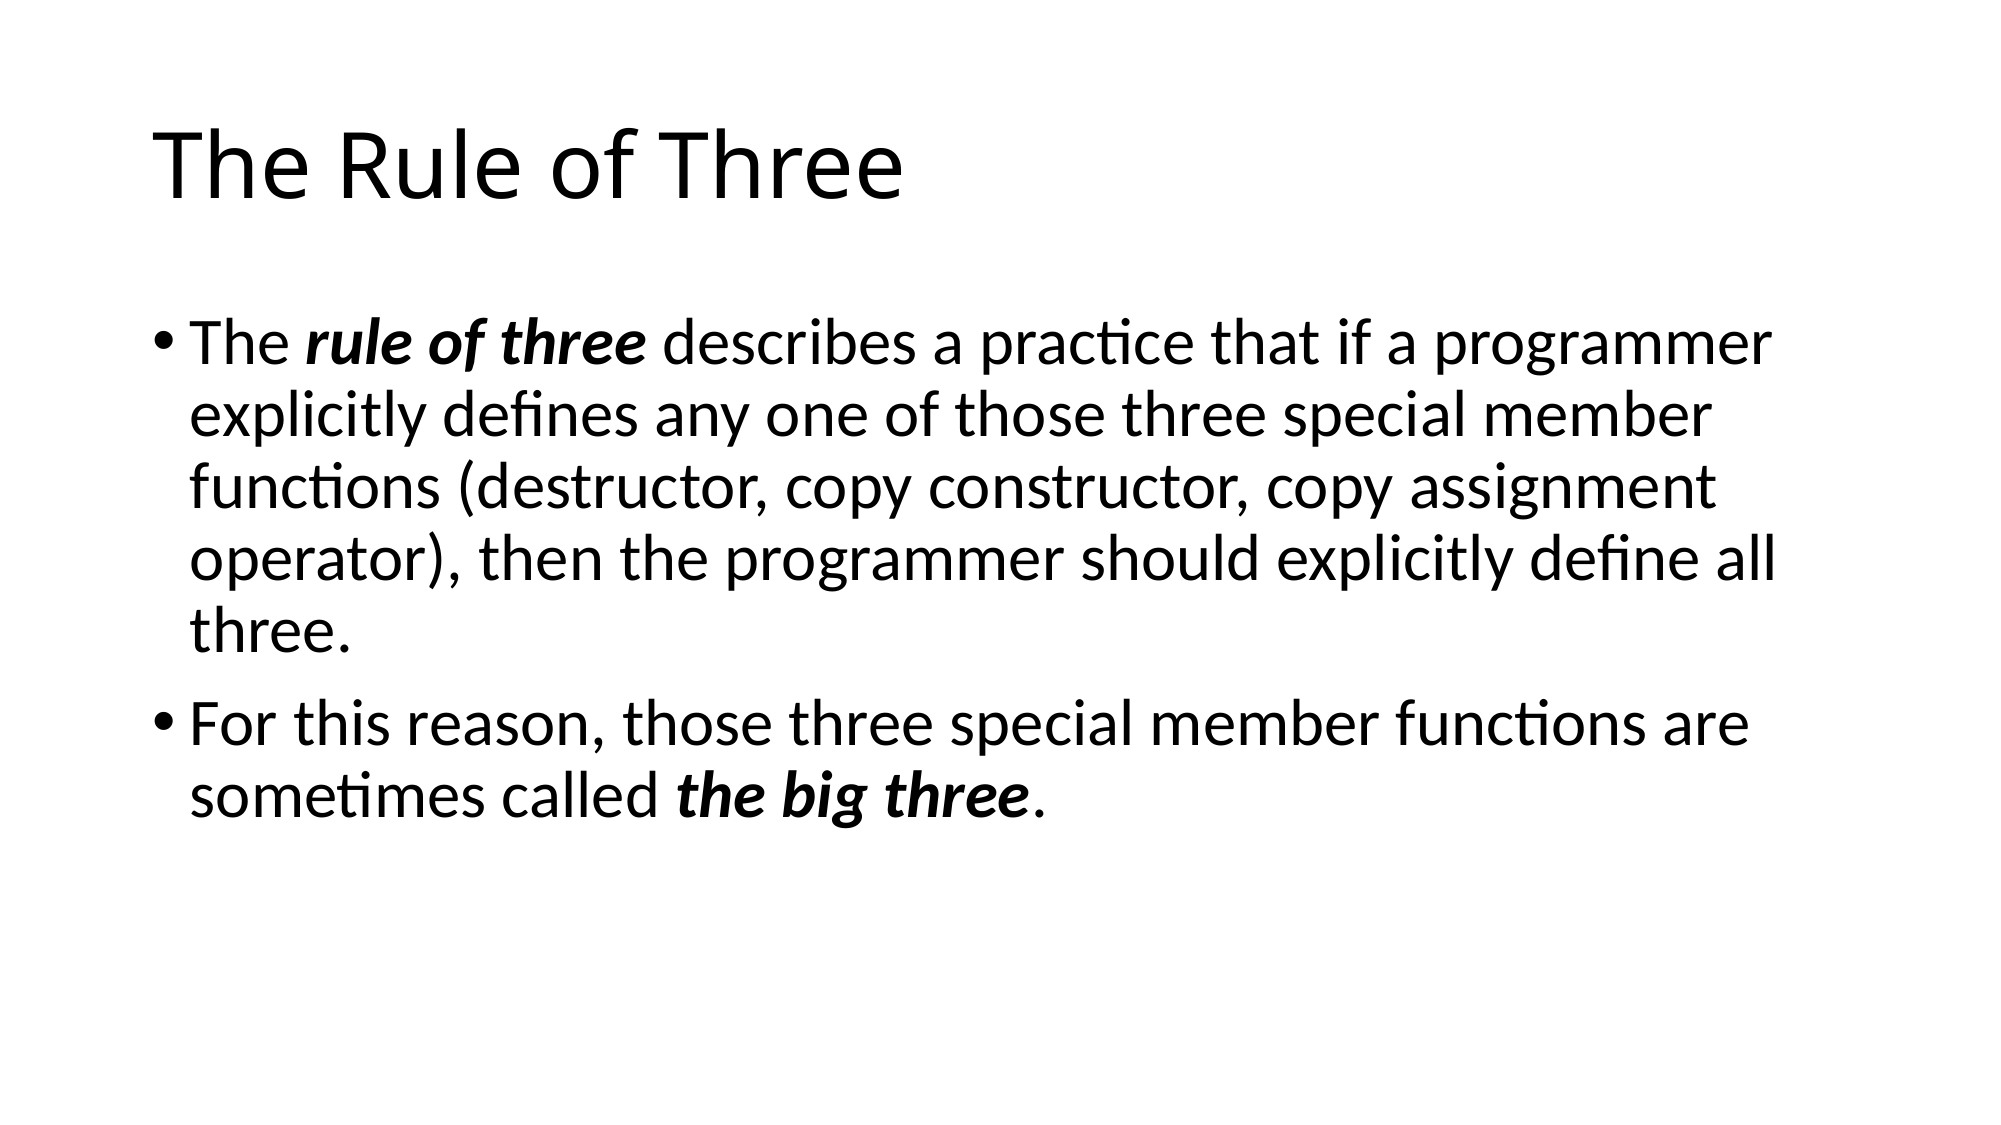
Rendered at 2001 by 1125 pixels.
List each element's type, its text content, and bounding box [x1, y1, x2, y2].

title The Rule of Three [137, 59, 1863, 278]
list The rule of three describes a practice that if a programmer explicitly defines any one of those three special member functions (destructor, copy constructor, copy assignment operator), then the programmer should explicitly define all three. For this reason, those three special member functions are sometimes called the big three. [137, 299, 1863, 1014]
